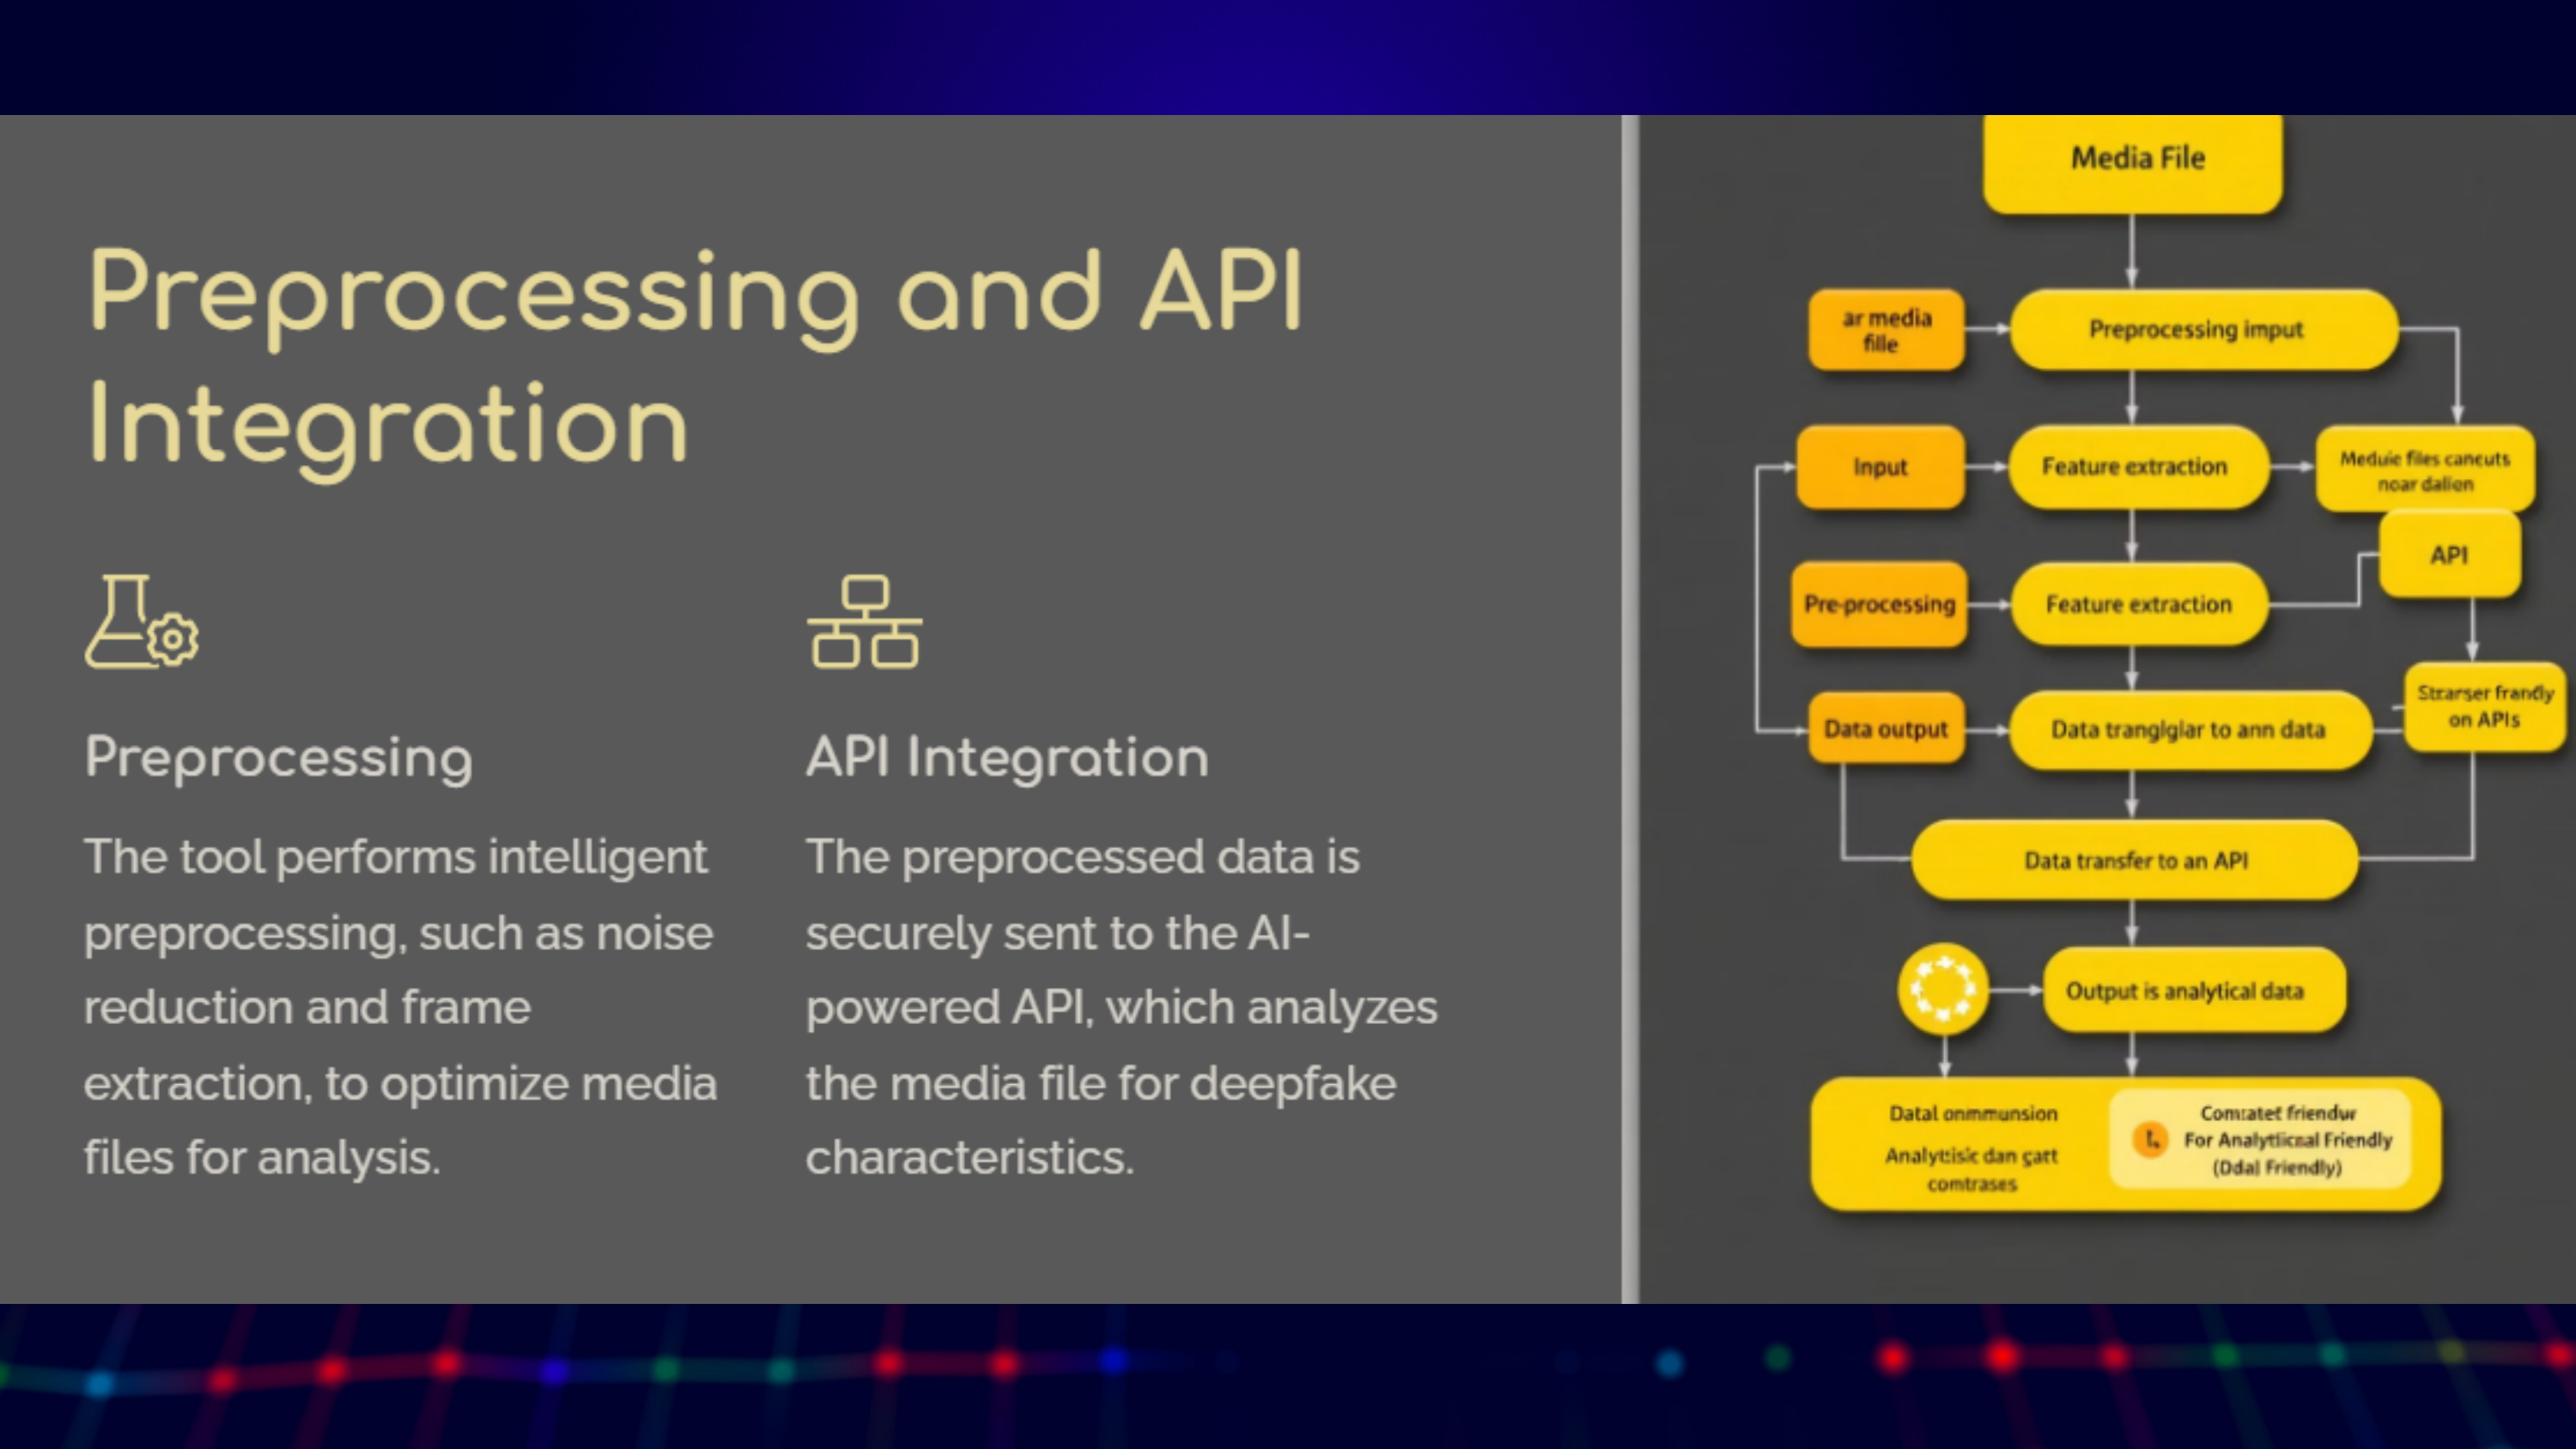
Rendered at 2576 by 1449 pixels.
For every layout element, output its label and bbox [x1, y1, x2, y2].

text_box [0, 1304, 2576, 1449]
text_box [0, 115, 2576, 1304]
text_box [0, 0, 2576, 115]
